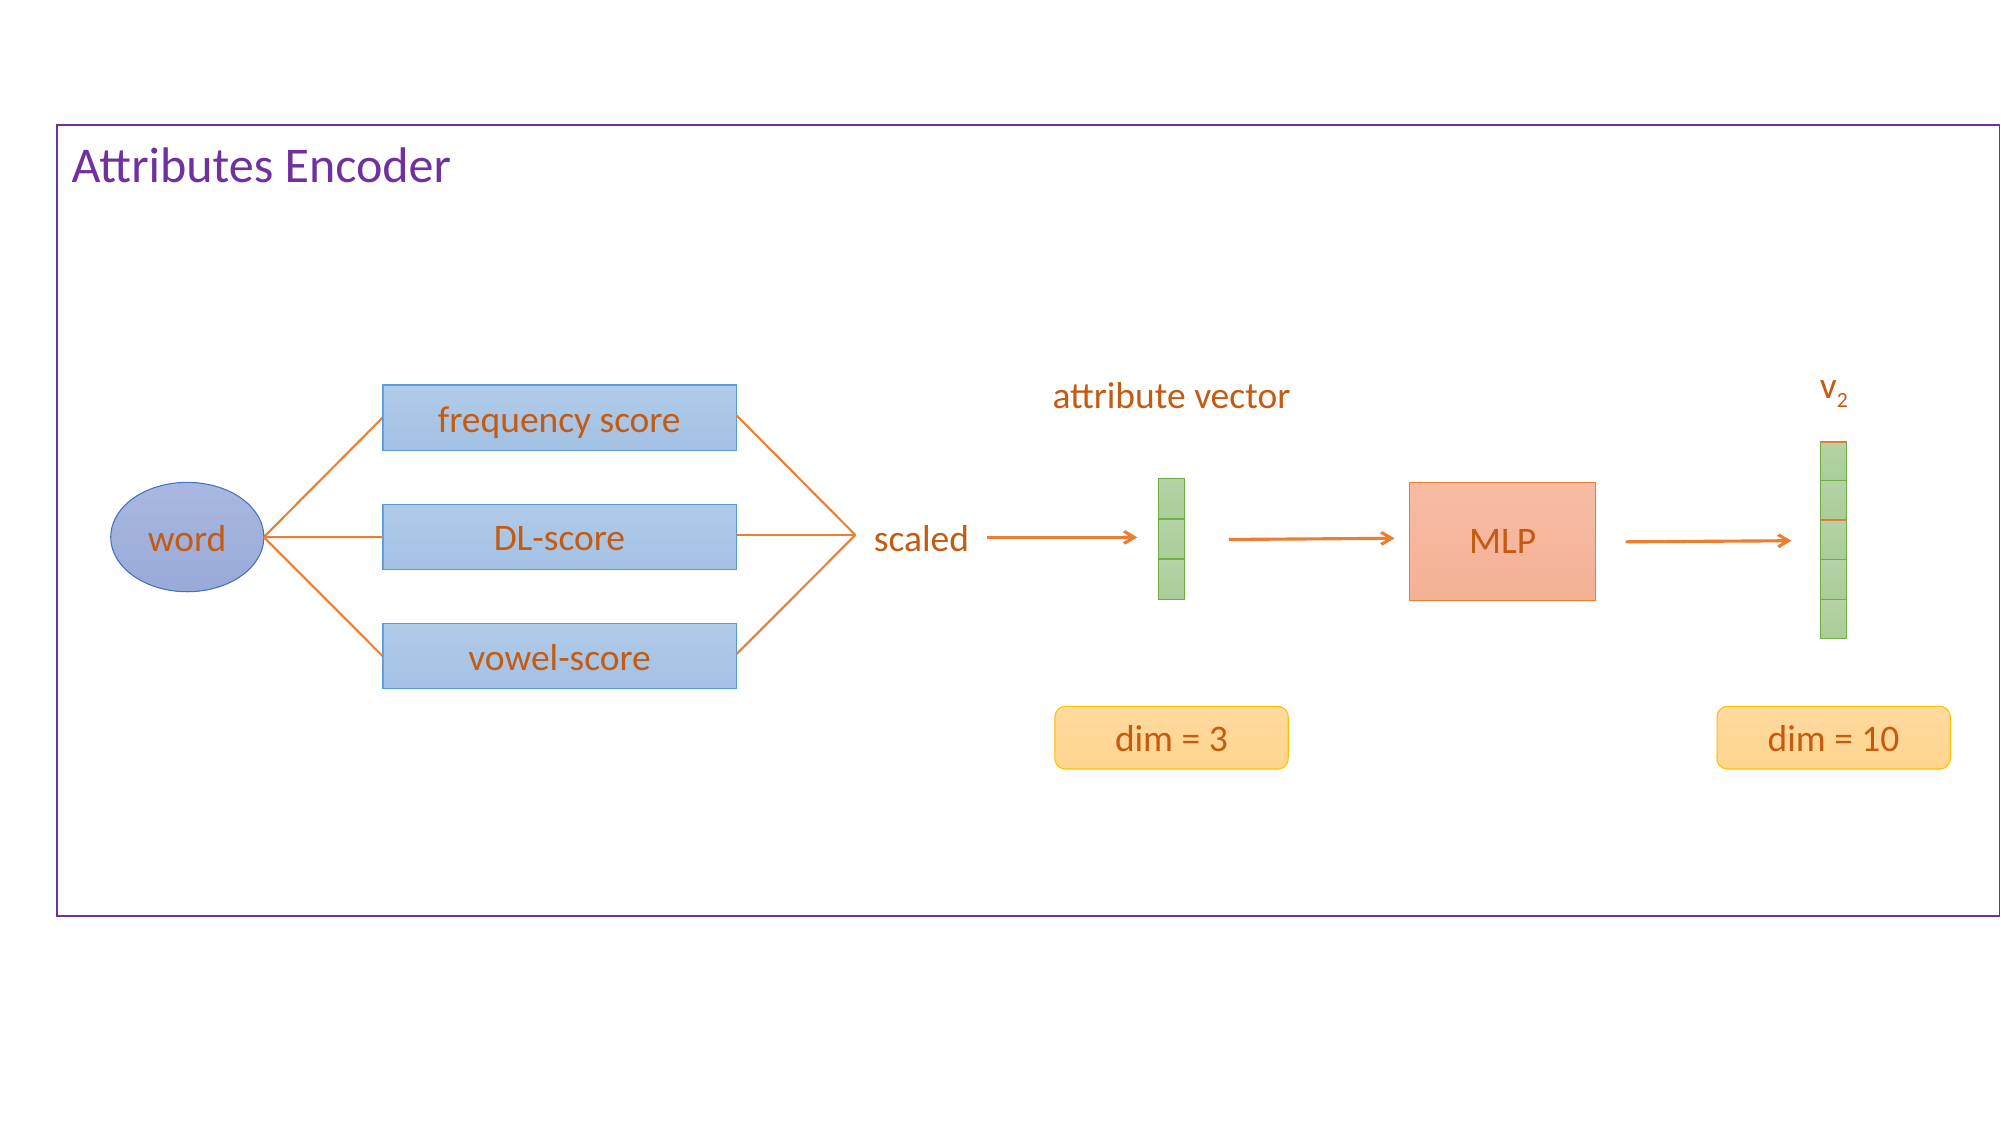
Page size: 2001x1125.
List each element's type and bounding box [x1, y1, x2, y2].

text_box [56, 124, 2000, 917]
